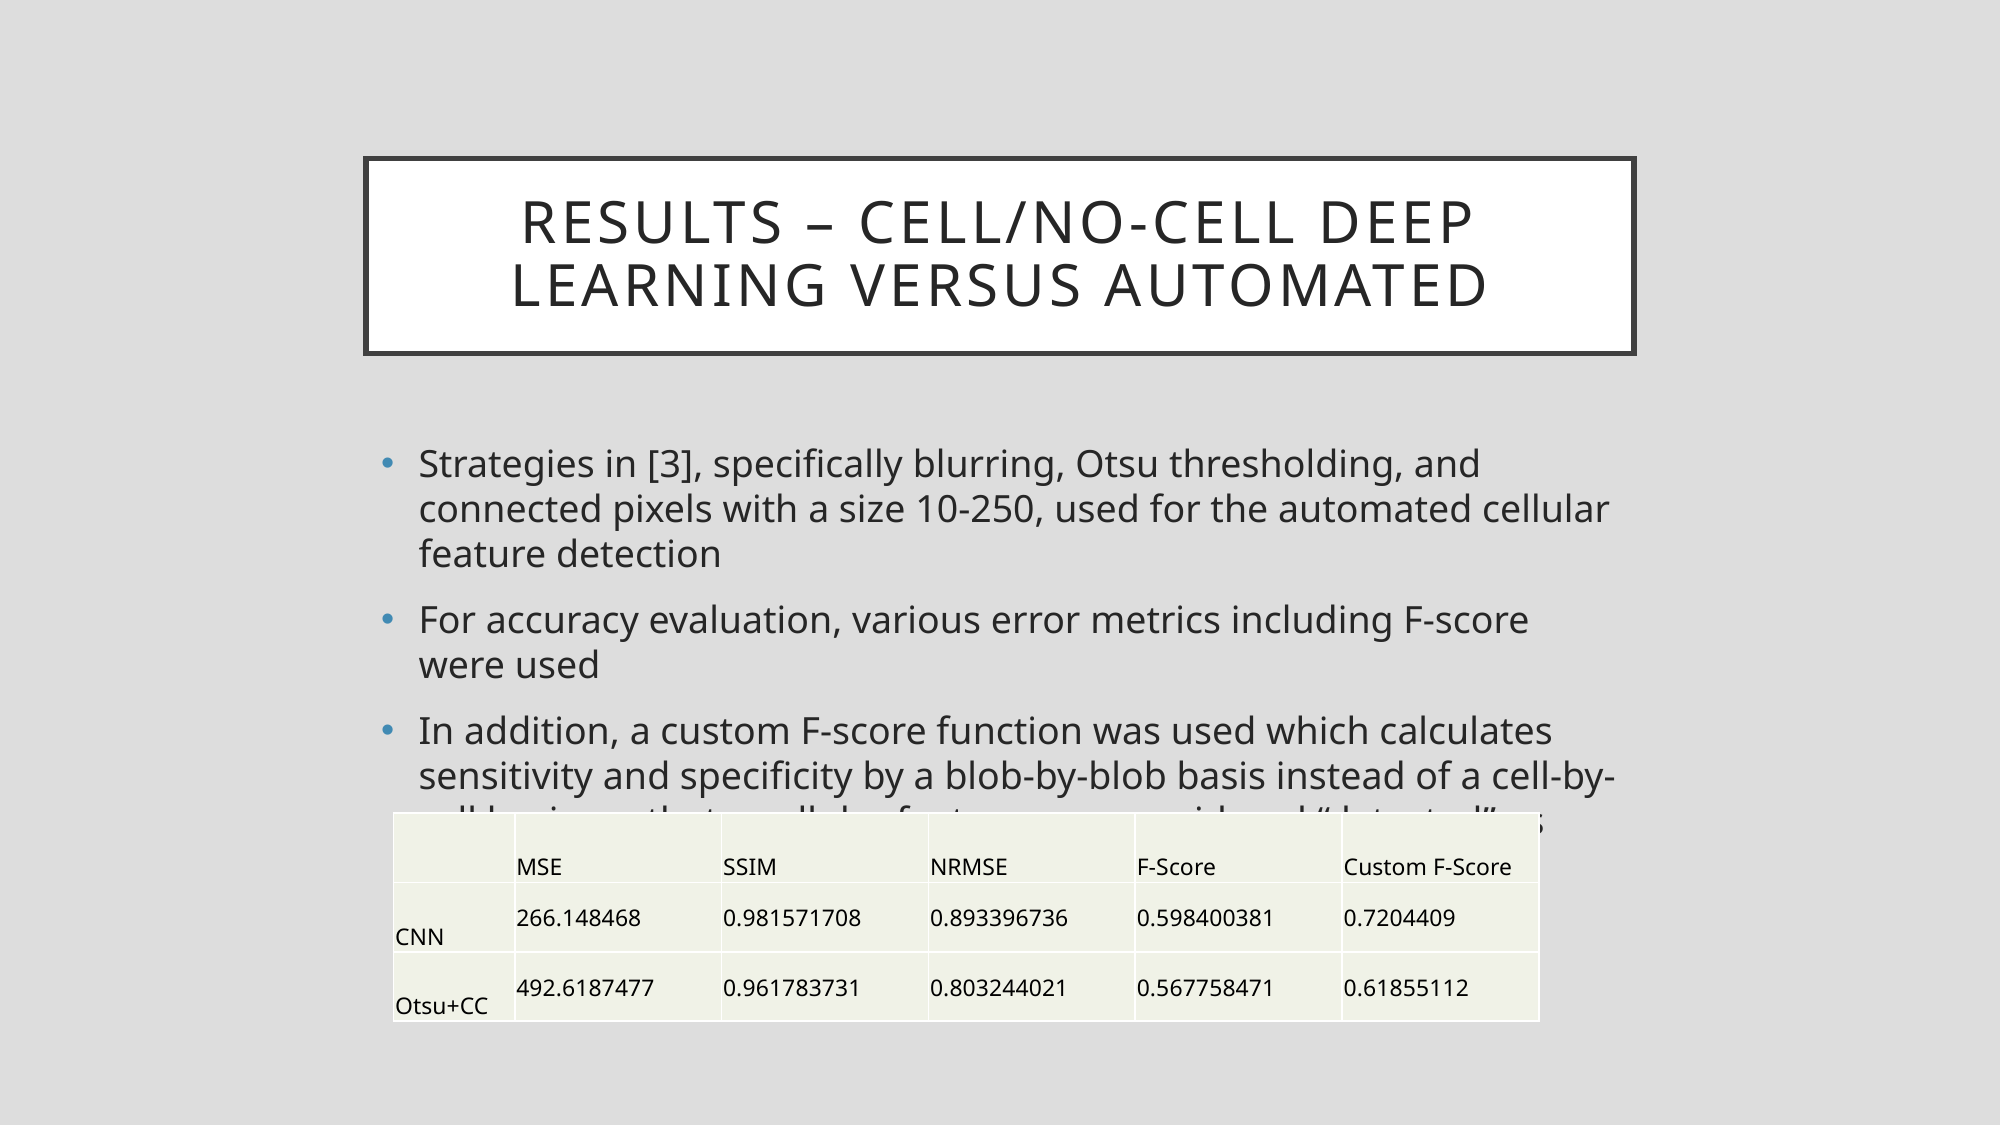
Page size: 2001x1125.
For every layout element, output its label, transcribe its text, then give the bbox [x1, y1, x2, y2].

table_cell 0.961783731 [722, 953, 928, 1020]
table_cell 0.61855112 [1343, 953, 1538, 1020]
table_cell 0.981571708 [722, 883, 928, 951]
table_cell 492.6187477 [516, 953, 721, 1020]
table_cell CNN [394, 883, 514, 951]
table_header NRMSE [929, 814, 1134, 882]
table_header Custom F-Score [1343, 814, 1538, 882]
table_cell 0.567758471 [1136, 953, 1341, 1020]
list Strategies in [3], specifically blurring, Otsu thresholding, and connected pixels with a size 10-250, used for the automated cellular feature detection For accuracy evaluation, various error metrics including F-score were used In addition, a custom F-score function was used which calculates sensitivity and specificity by a blob-by-blob basis instead of a cell-by-cell basis, so that a cellular feature was considered “detected” as long as it overlapped one in the ground truth [366, 432, 1634, 942]
table_header F-Score [1136, 814, 1341, 882]
table_header [394, 814, 514, 882]
table_header SSIM [722, 814, 928, 882]
title results – Cell/no-cell deep learning versus automated [363, 156, 1637, 356]
table_cell Otsu+CC [394, 953, 514, 1020]
table_header MSE [516, 814, 721, 882]
table_cell 0.893396736 [929, 883, 1134, 951]
table_cell 0.598400381 [1136, 883, 1341, 951]
table_cell 0.803244021 [929, 953, 1134, 1020]
table_cell 0.7204409 [1343, 883, 1538, 951]
table_cell 266.148468 [516, 883, 721, 951]
